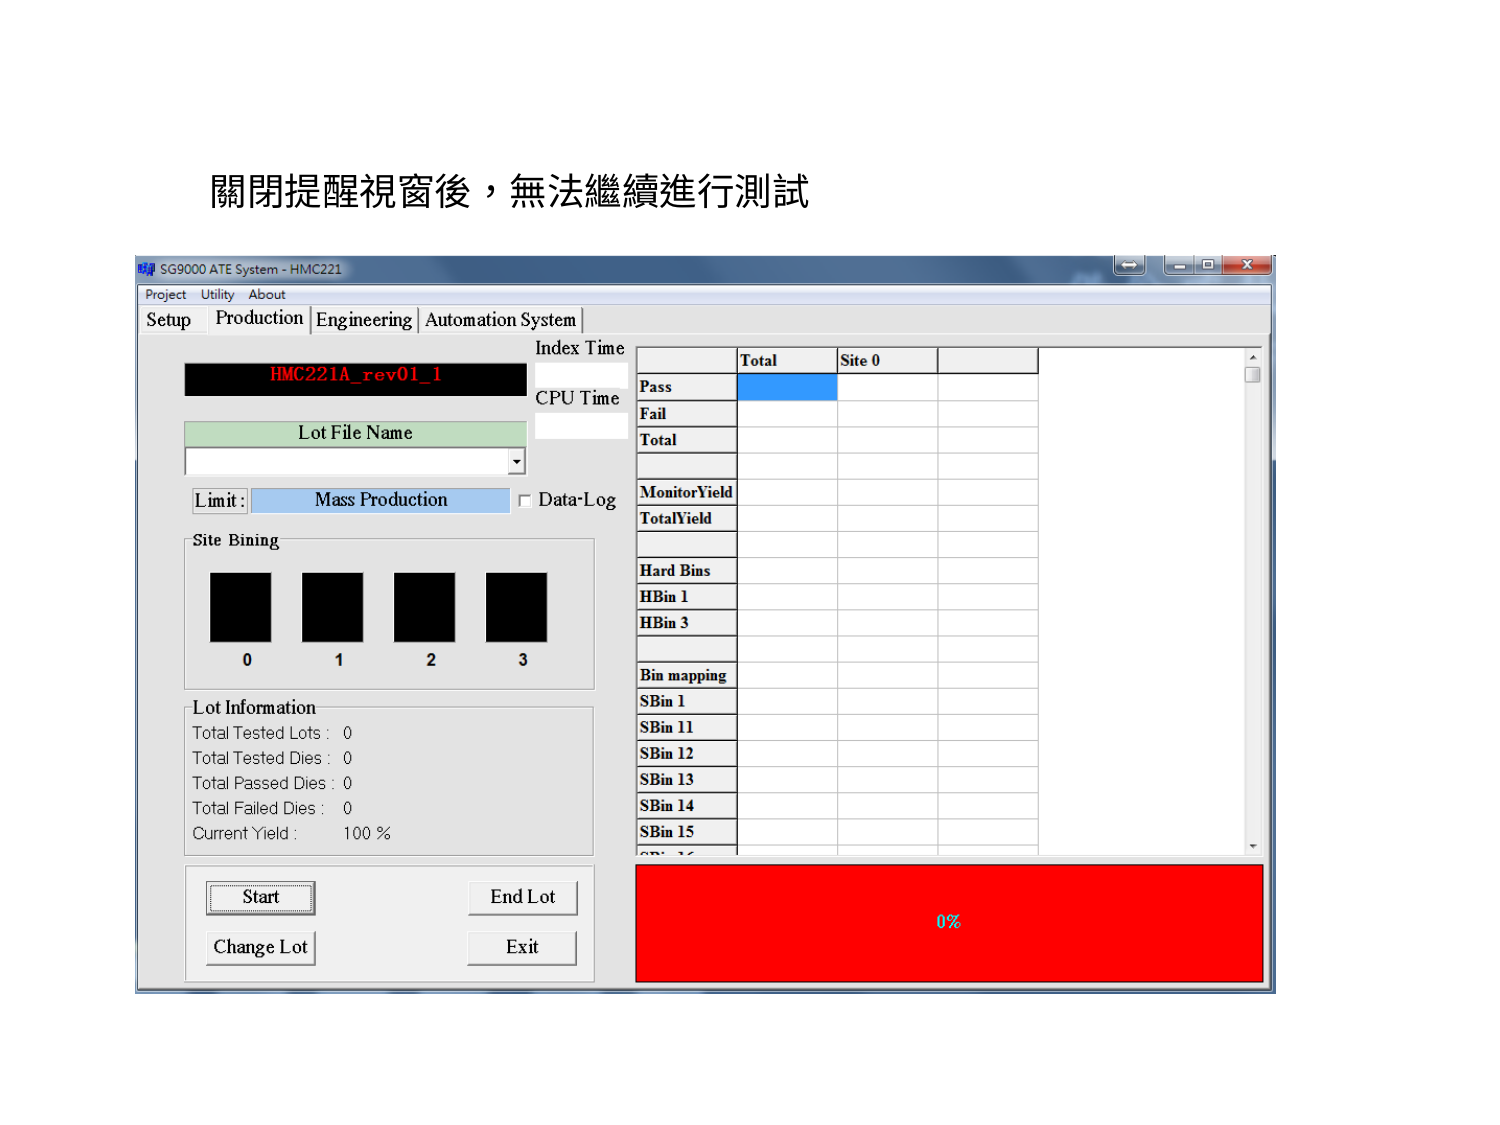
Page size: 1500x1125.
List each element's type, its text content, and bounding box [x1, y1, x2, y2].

text_box 關閉提醒視窗後，無法繼續進行測試 [194, 160, 1164, 221]
picture [135, 255, 1276, 994]
